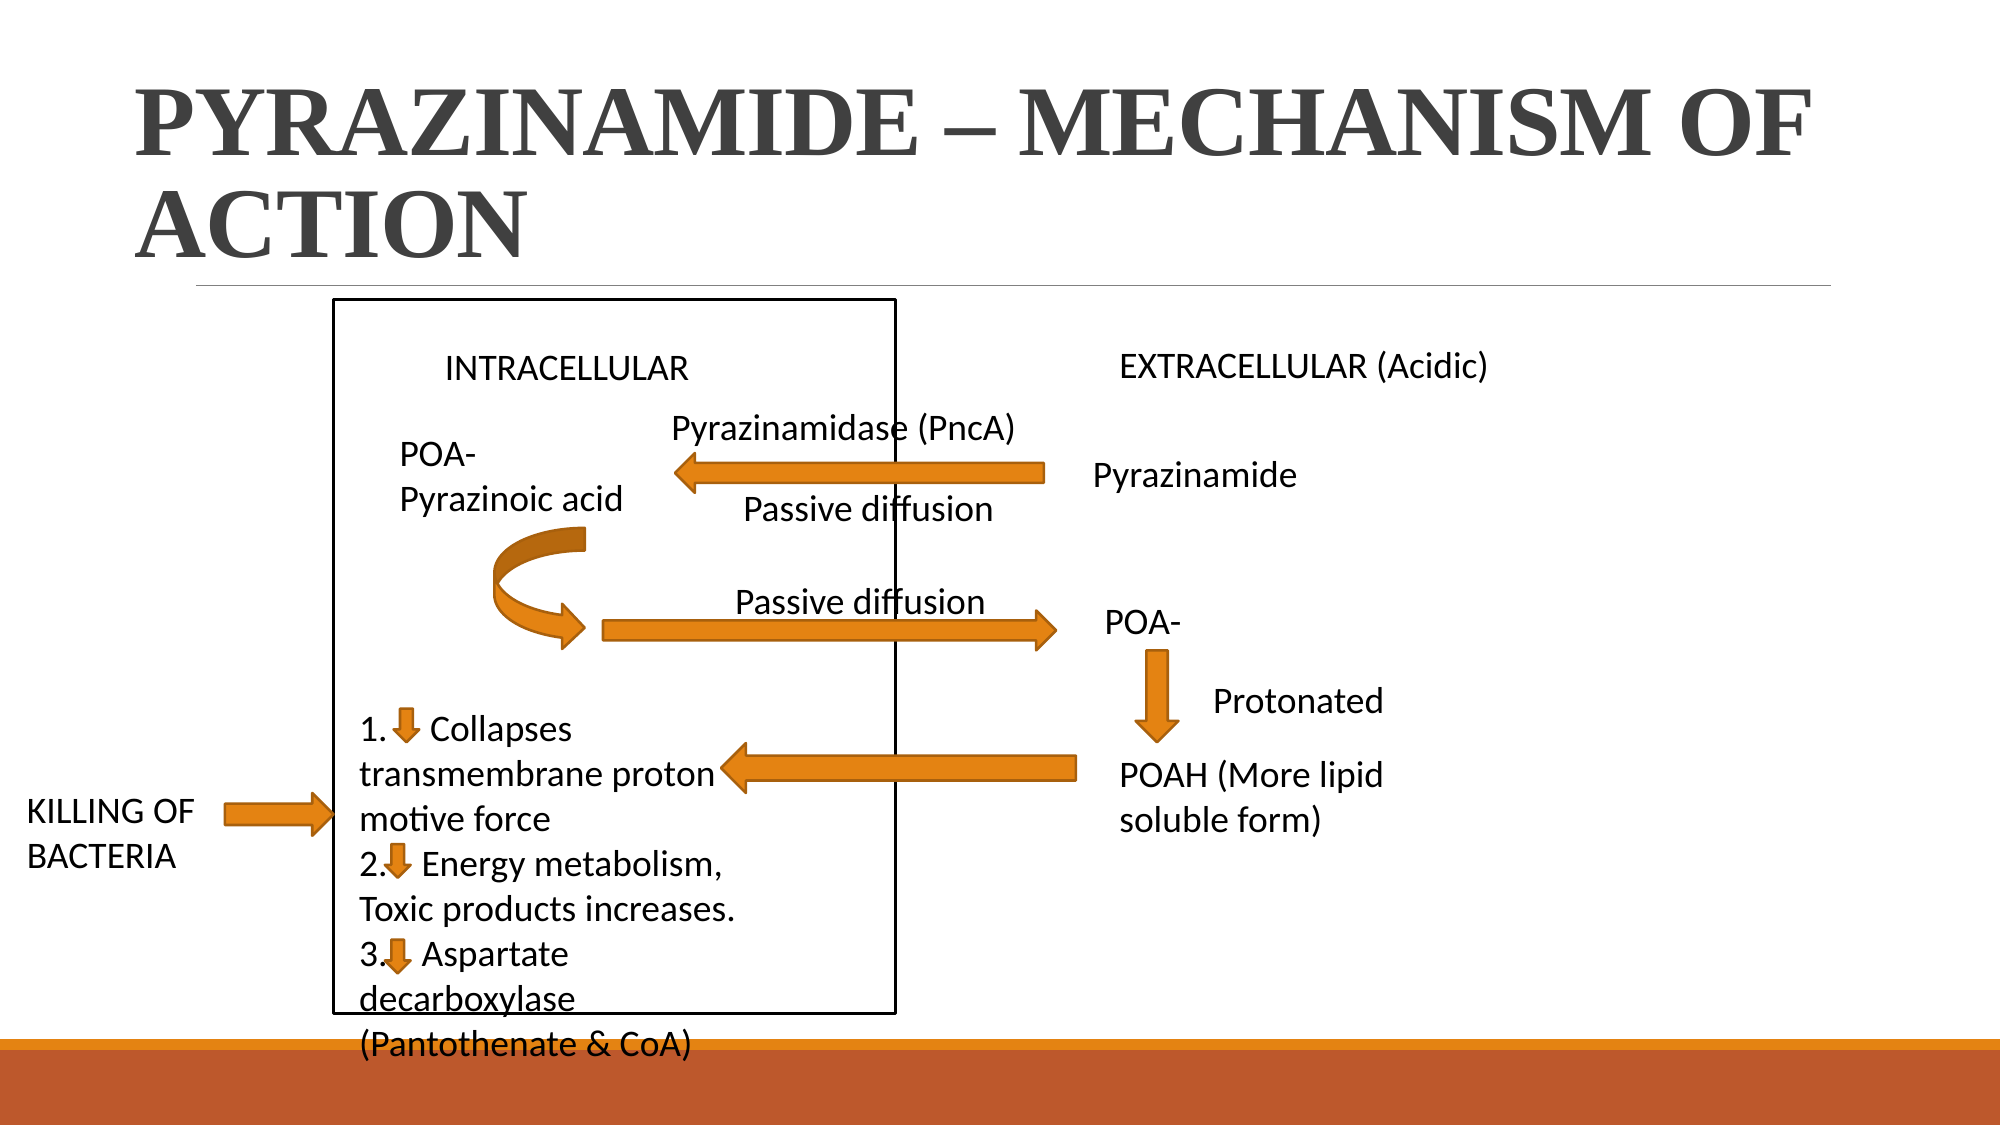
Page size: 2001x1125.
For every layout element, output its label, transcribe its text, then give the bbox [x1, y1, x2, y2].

text_box Passive diffusion [720, 569, 1044, 630]
text_box [493, 526, 587, 651]
text_box [392, 707, 421, 744]
text_box 1. Collapses transmembrane proton motive force 2. Energy metabolism, Toxic products increases. 3. Aspartate decarboxylase (Pantothenate & CoA) [344, 696, 764, 1071]
text_box POA- Pyrazinoic acid [384, 421, 678, 527]
text_box Pyrazinamide [1078, 442, 1425, 503]
text_box Passive diffusion [728, 477, 1052, 537]
text_box [1134, 649, 1180, 744]
text_box INTRACELLULAR [430, 335, 816, 395]
text_box [764, 754, 1078, 782]
text_box [332, 298, 897, 1015]
text_box [601, 616, 1058, 652]
text_box [223, 791, 335, 837]
text_box Pyrazinamidase (PncA) [656, 395, 1078, 456]
text_box Protonated [1198, 668, 1425, 729]
text_box [383, 938, 412, 975]
text_box KILLING OF BACTERIA [12, 778, 267, 884]
text_box EXTRACELLULAR (Acidic) [1104, 333, 1552, 394]
text_box [383, 842, 412, 879]
text_box POA- [1089, 589, 1271, 650]
title PYRAZINAMIDE – MECHANISM OF ACTION [119, 47, 1830, 285]
text_box [678, 456, 1046, 495]
text_box POAH (More lipid soluble form) [1104, 742, 1408, 847]
